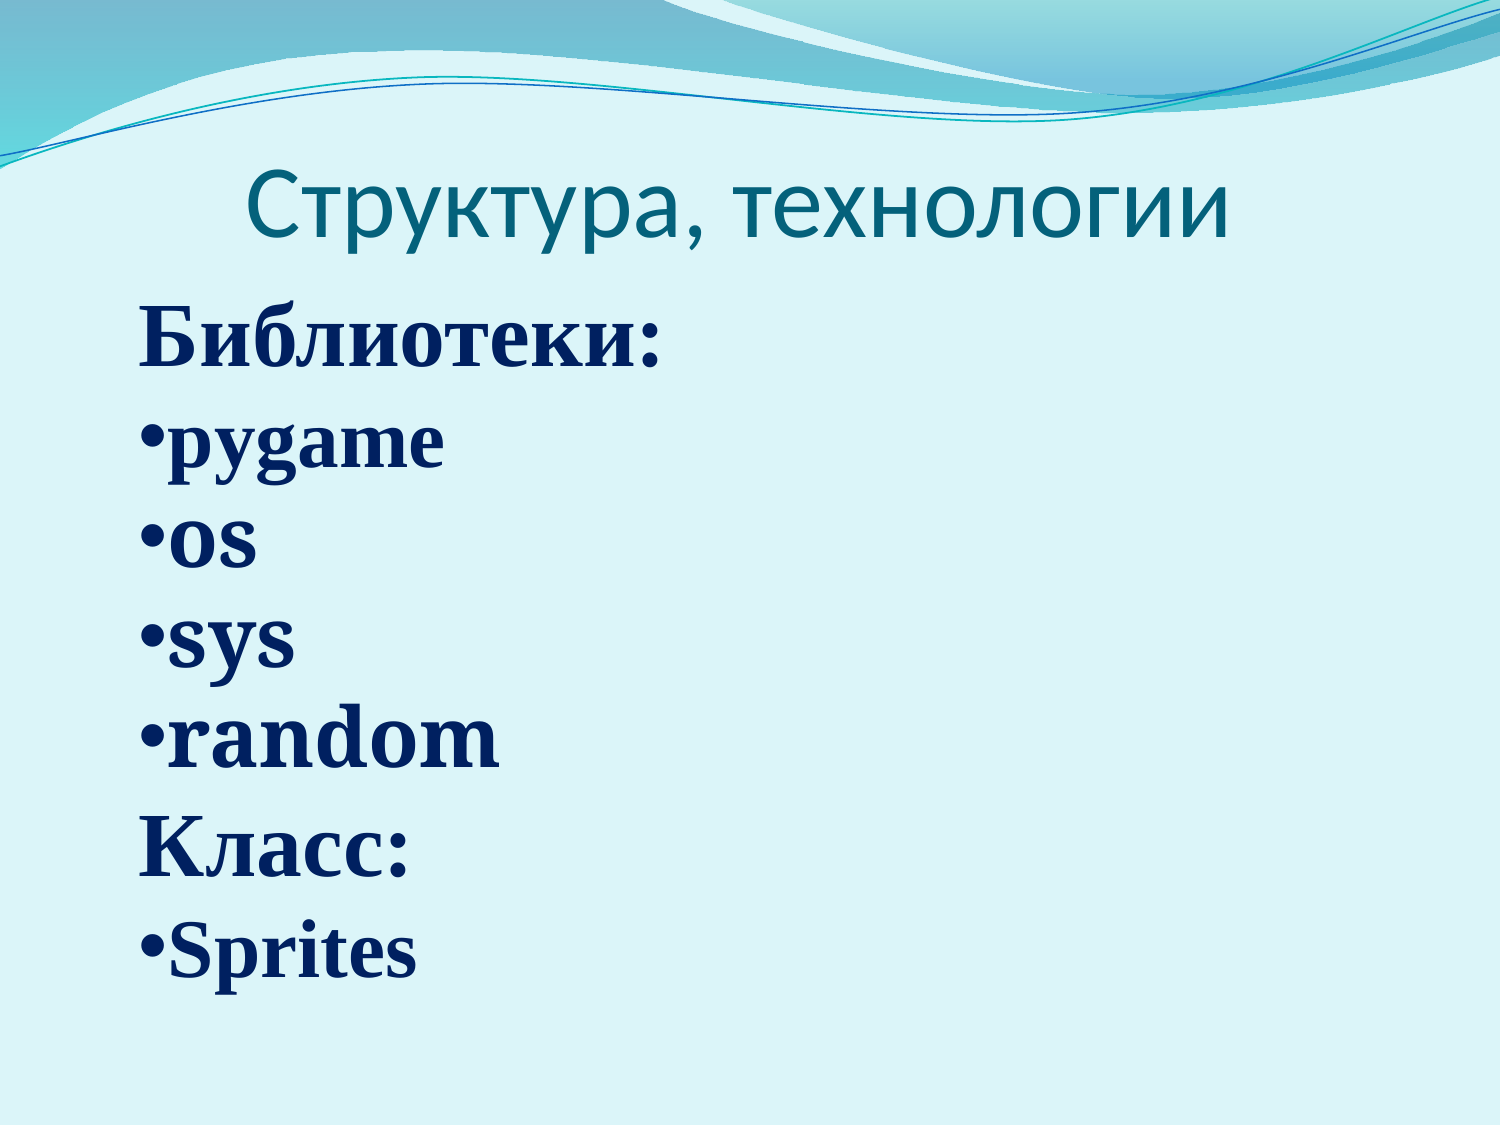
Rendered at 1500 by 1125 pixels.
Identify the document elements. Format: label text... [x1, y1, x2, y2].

title Структура, технологии [58, 70, 1422, 258]
text_box Библиотеки: pygame os sys random Класс: Sprites [123, 267, 1191, 1125]
